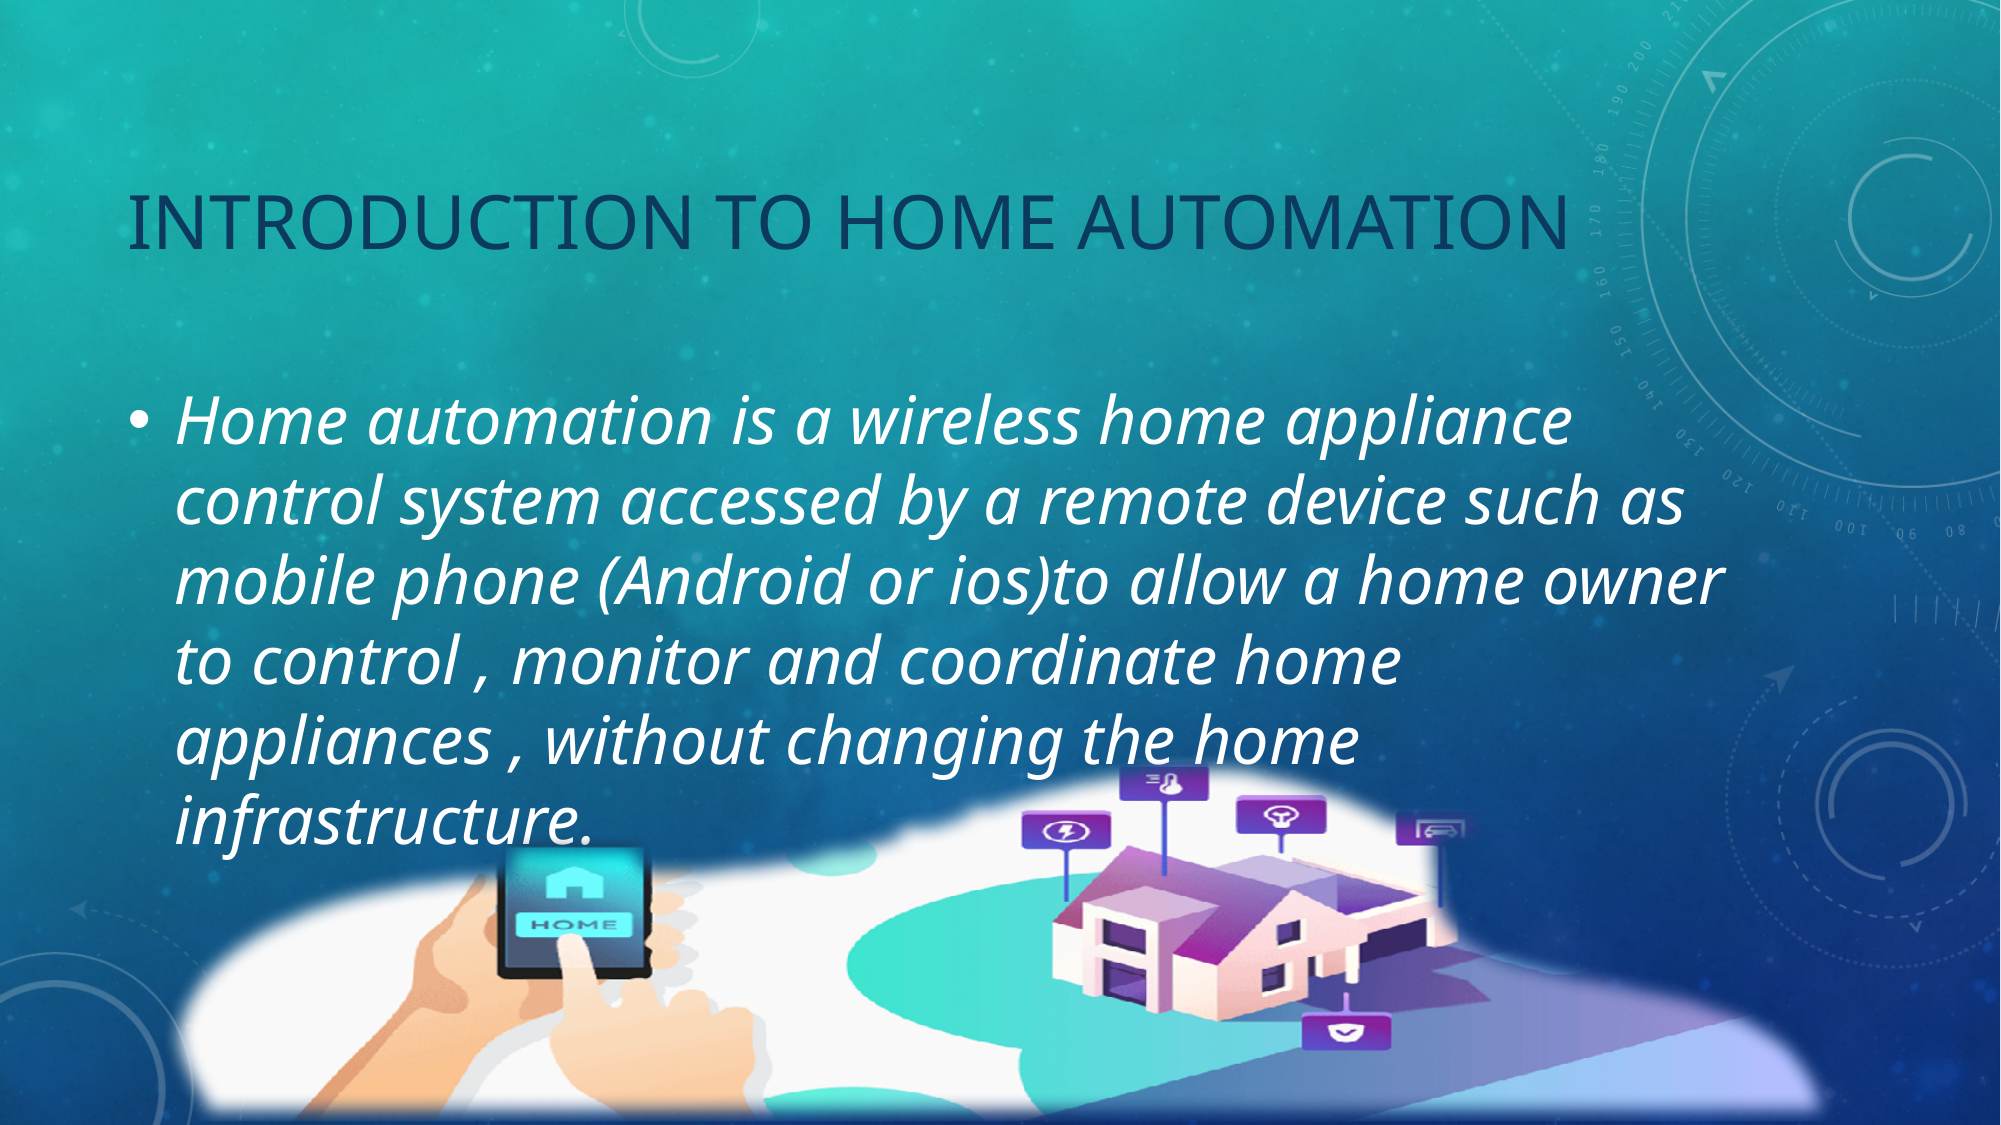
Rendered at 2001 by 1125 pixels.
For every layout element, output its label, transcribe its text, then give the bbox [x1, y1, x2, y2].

list Home automation is a wireless home appliance control system accessed by a remote device such as mobile phone (Android or ios)to allow a home owner to control , monitor and coordinate home appliances , without changing the home infrastructure. [112, 351, 1775, 950]
picture [0, 0, 2001, 1125]
title INTRODUCTION TO HOME AUTOMATION [112, 99, 1775, 339]
